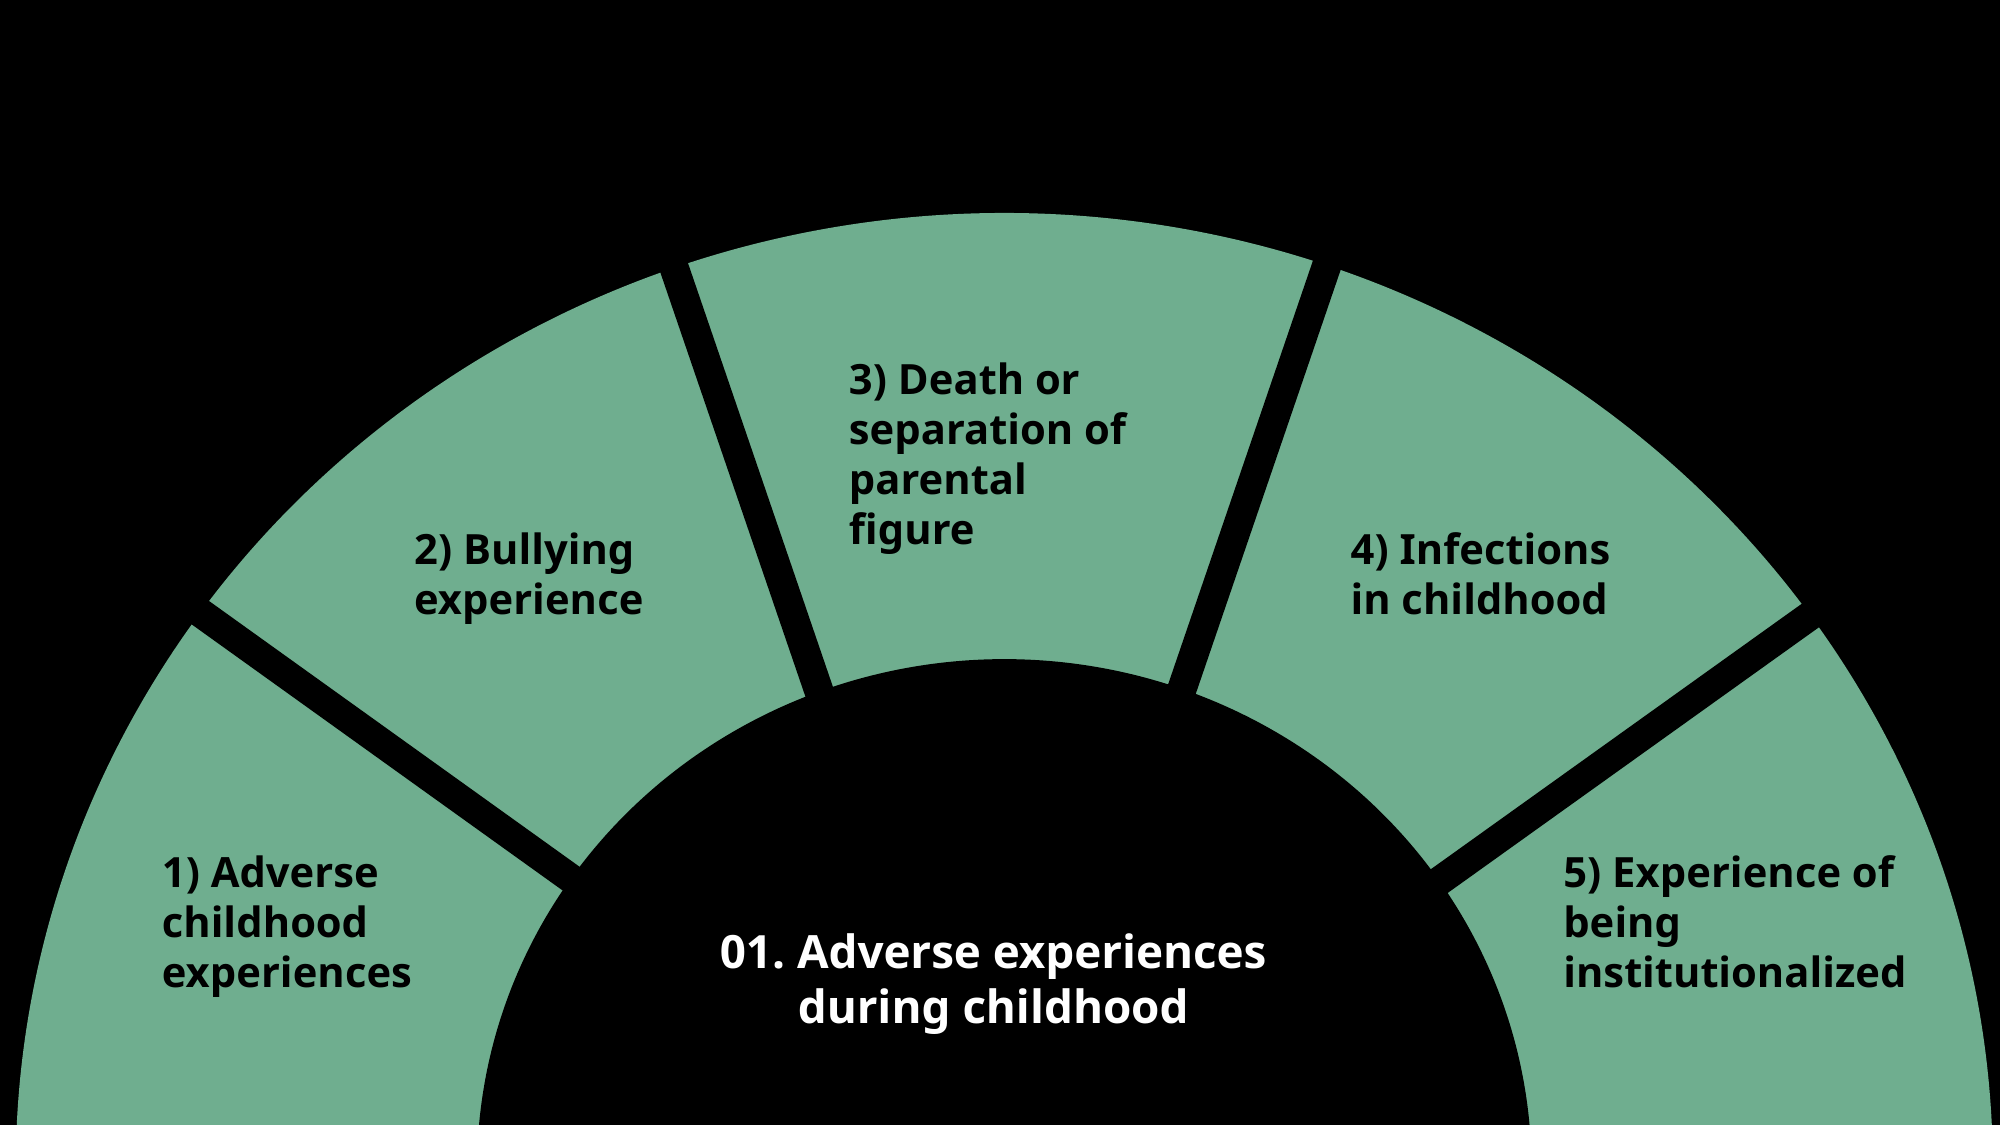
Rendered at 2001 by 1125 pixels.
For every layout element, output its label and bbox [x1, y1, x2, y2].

text_box [0, 124, 2000, 1125]
